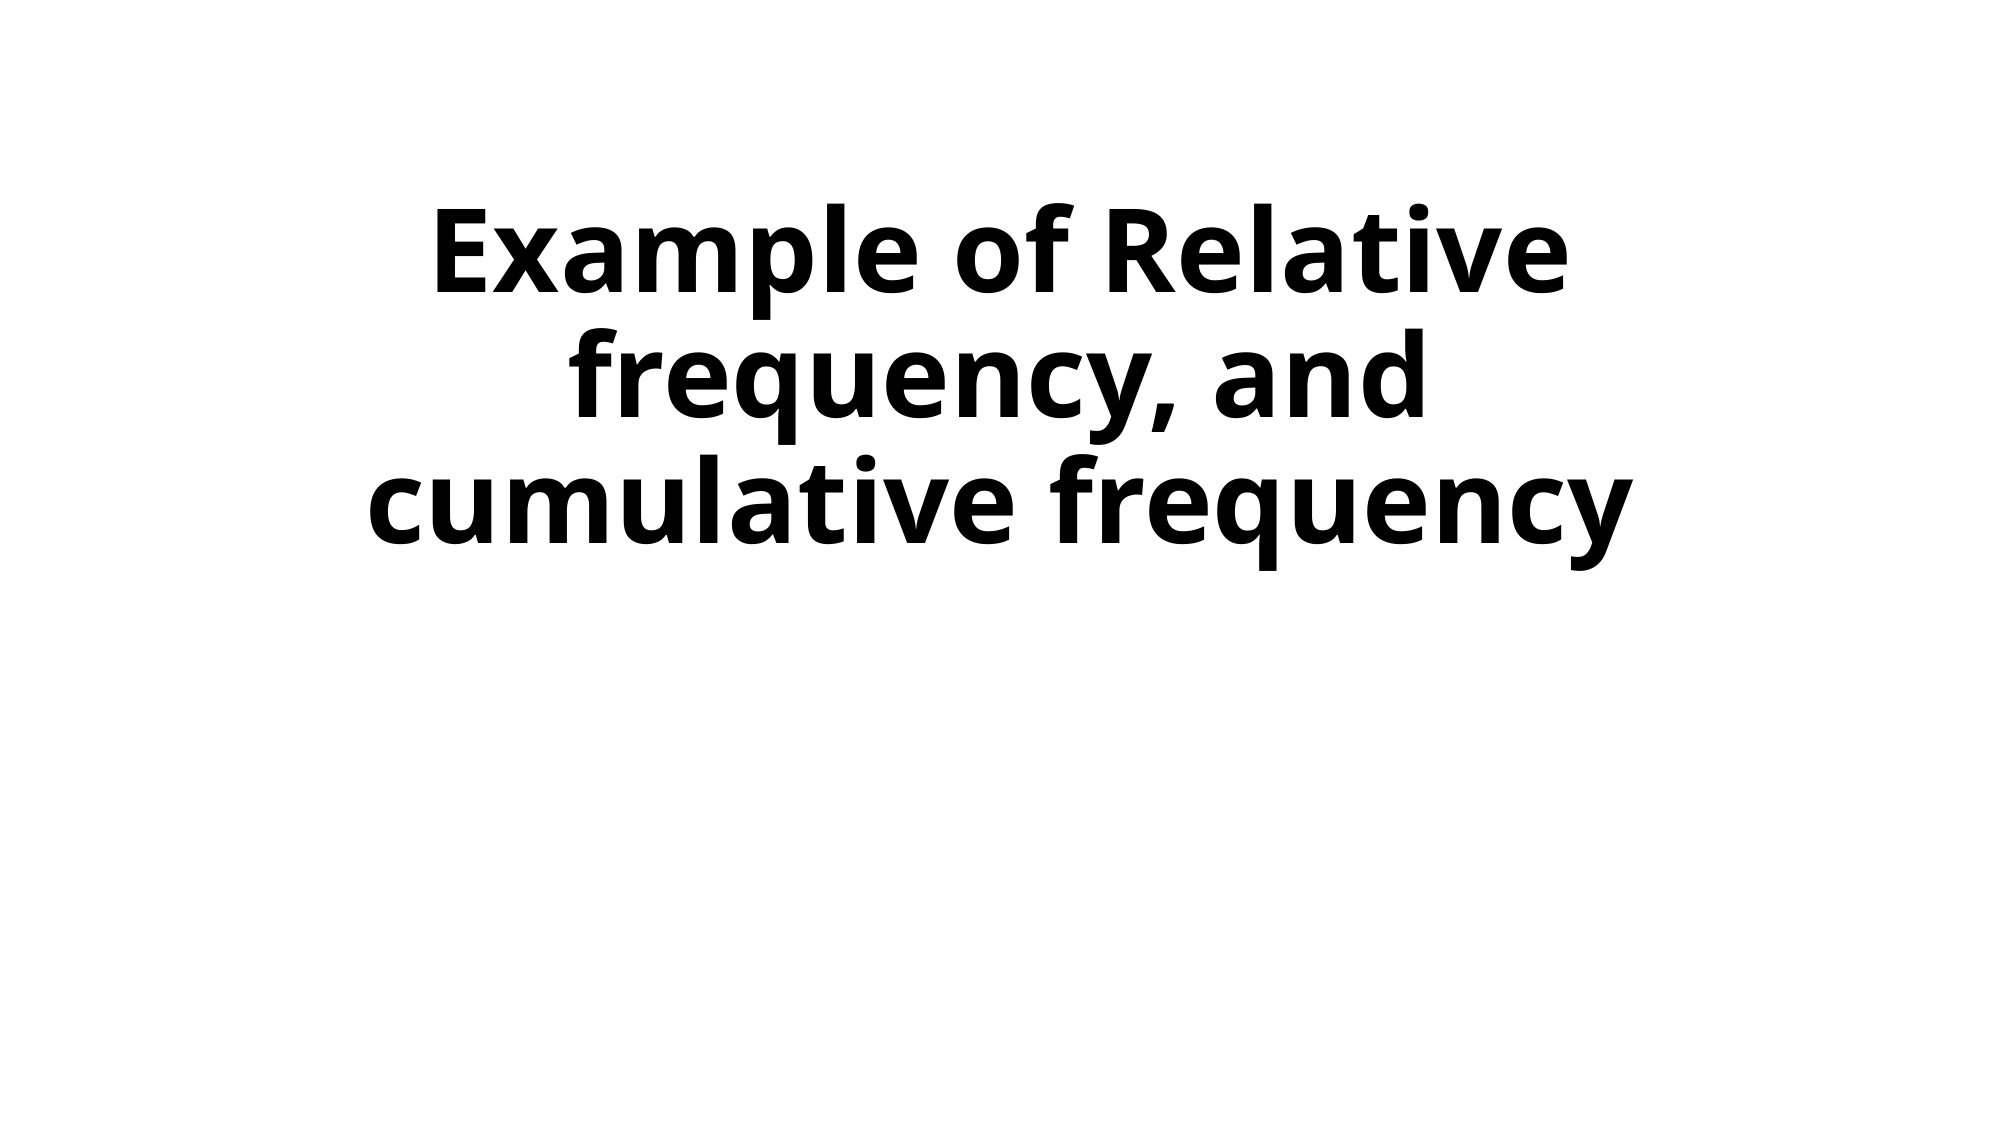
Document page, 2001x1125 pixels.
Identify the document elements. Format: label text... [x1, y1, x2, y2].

title Example of Relative frequency, and cumulative frequency [249, 184, 1750, 576]
